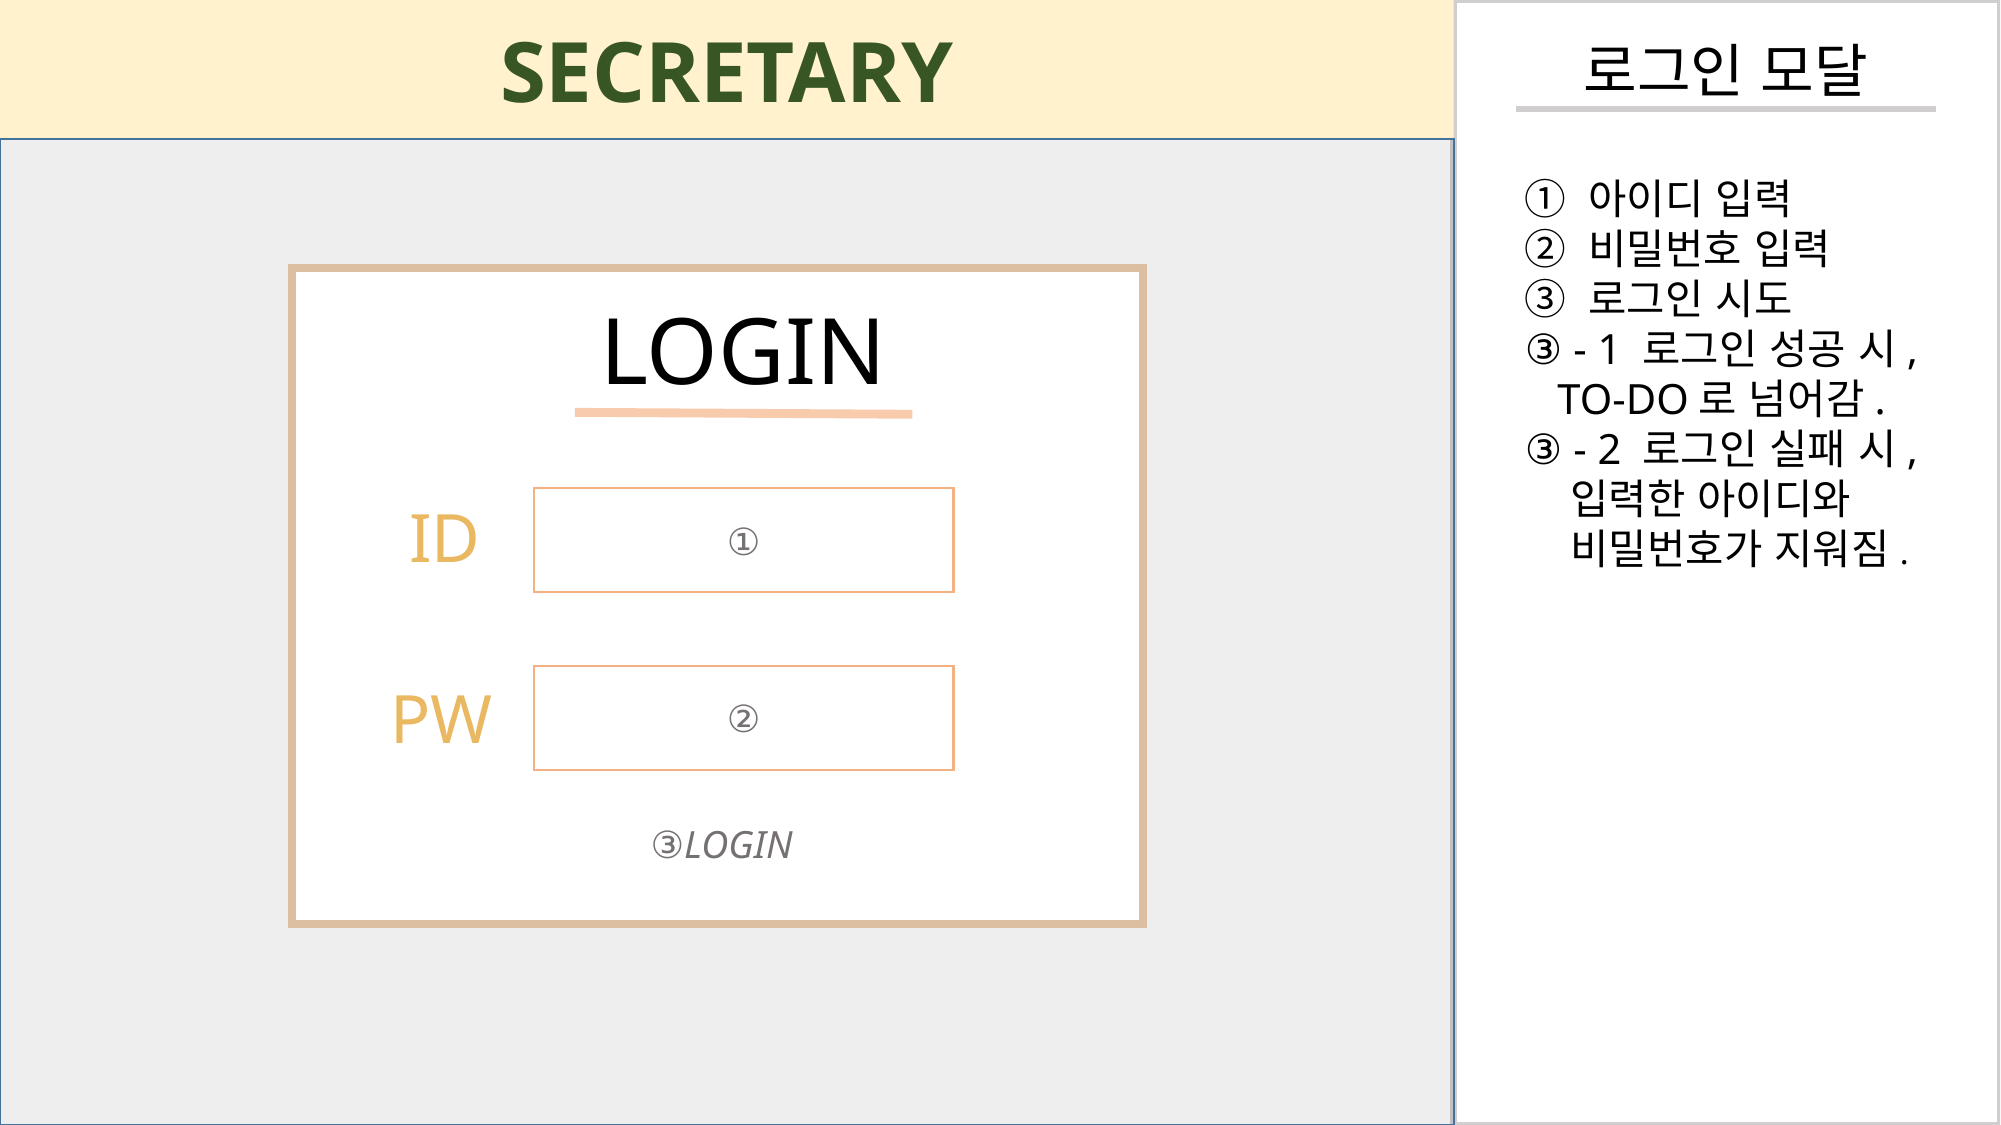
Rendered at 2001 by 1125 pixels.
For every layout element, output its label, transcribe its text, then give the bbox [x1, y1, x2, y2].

text_box ① 아이디 입력 ② 비밀번호 입력 ③ 로그인 시도 ③ - 1 로그인 성공 시, TO-DO로 넘어감. ③ - 2 로그인 실패 시, 입력한 아이디와 비밀번호가 지워짐. [1510, 165, 1933, 581]
text_box ③LOGIN [574, 795, 869, 892]
text_box ① [533, 487, 955, 593]
text_box [0, 138, 1455, 1125]
text_box [291, 267, 1144, 925]
text_box 로그인 모달 [1568, 26, 1883, 112]
text_box ID [394, 488, 496, 583]
text_box LOGIN [586, 286, 902, 411]
text_box PW [375, 669, 508, 765]
text_box ② [533, 665, 955, 771]
